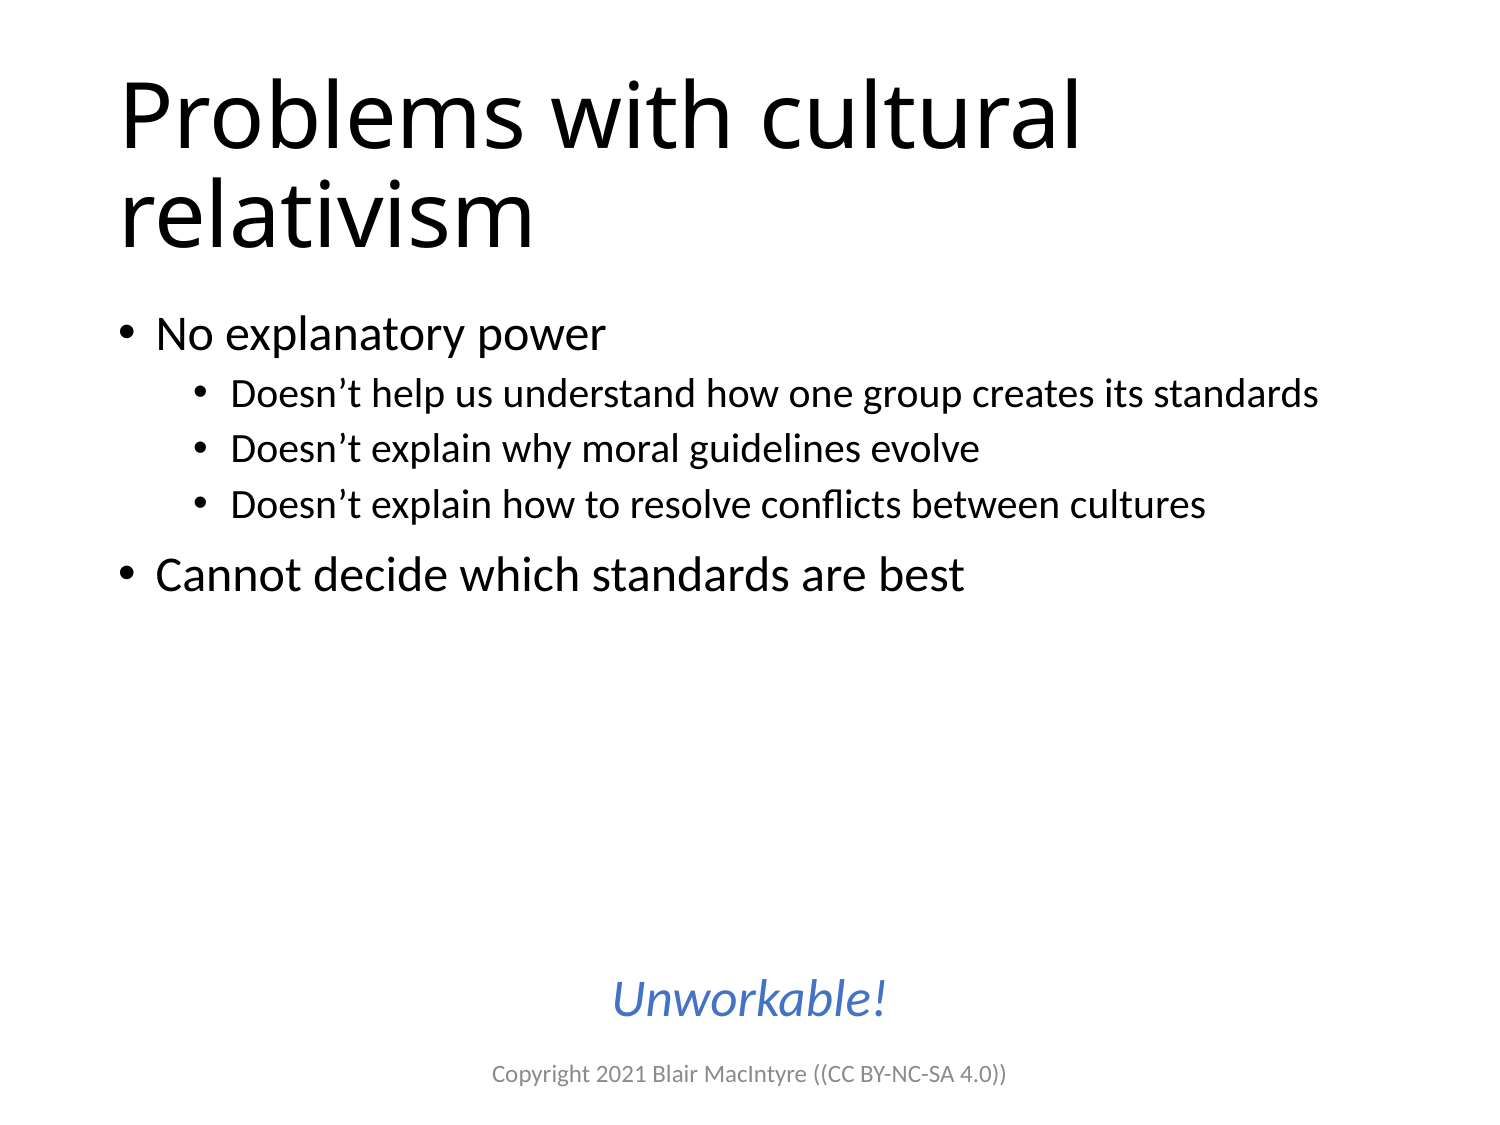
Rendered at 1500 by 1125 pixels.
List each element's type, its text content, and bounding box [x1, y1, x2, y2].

list No explanatory power Doesn’t help us understand how one group creates its standards Doesn’t explain why moral guidelines evolve Doesn’t explain how to resolve conflicts between cultures Cannot decide which standards are best [103, 299, 1397, 1014]
text_box Unworkable! [529, 955, 971, 1035]
title Problems with cultural relativism [103, 59, 1397, 278]
footer Copyright 2021 Blair MacIntyre ((CC BY-NC-SA 4.0)) [461, 1042, 1039, 1103]
